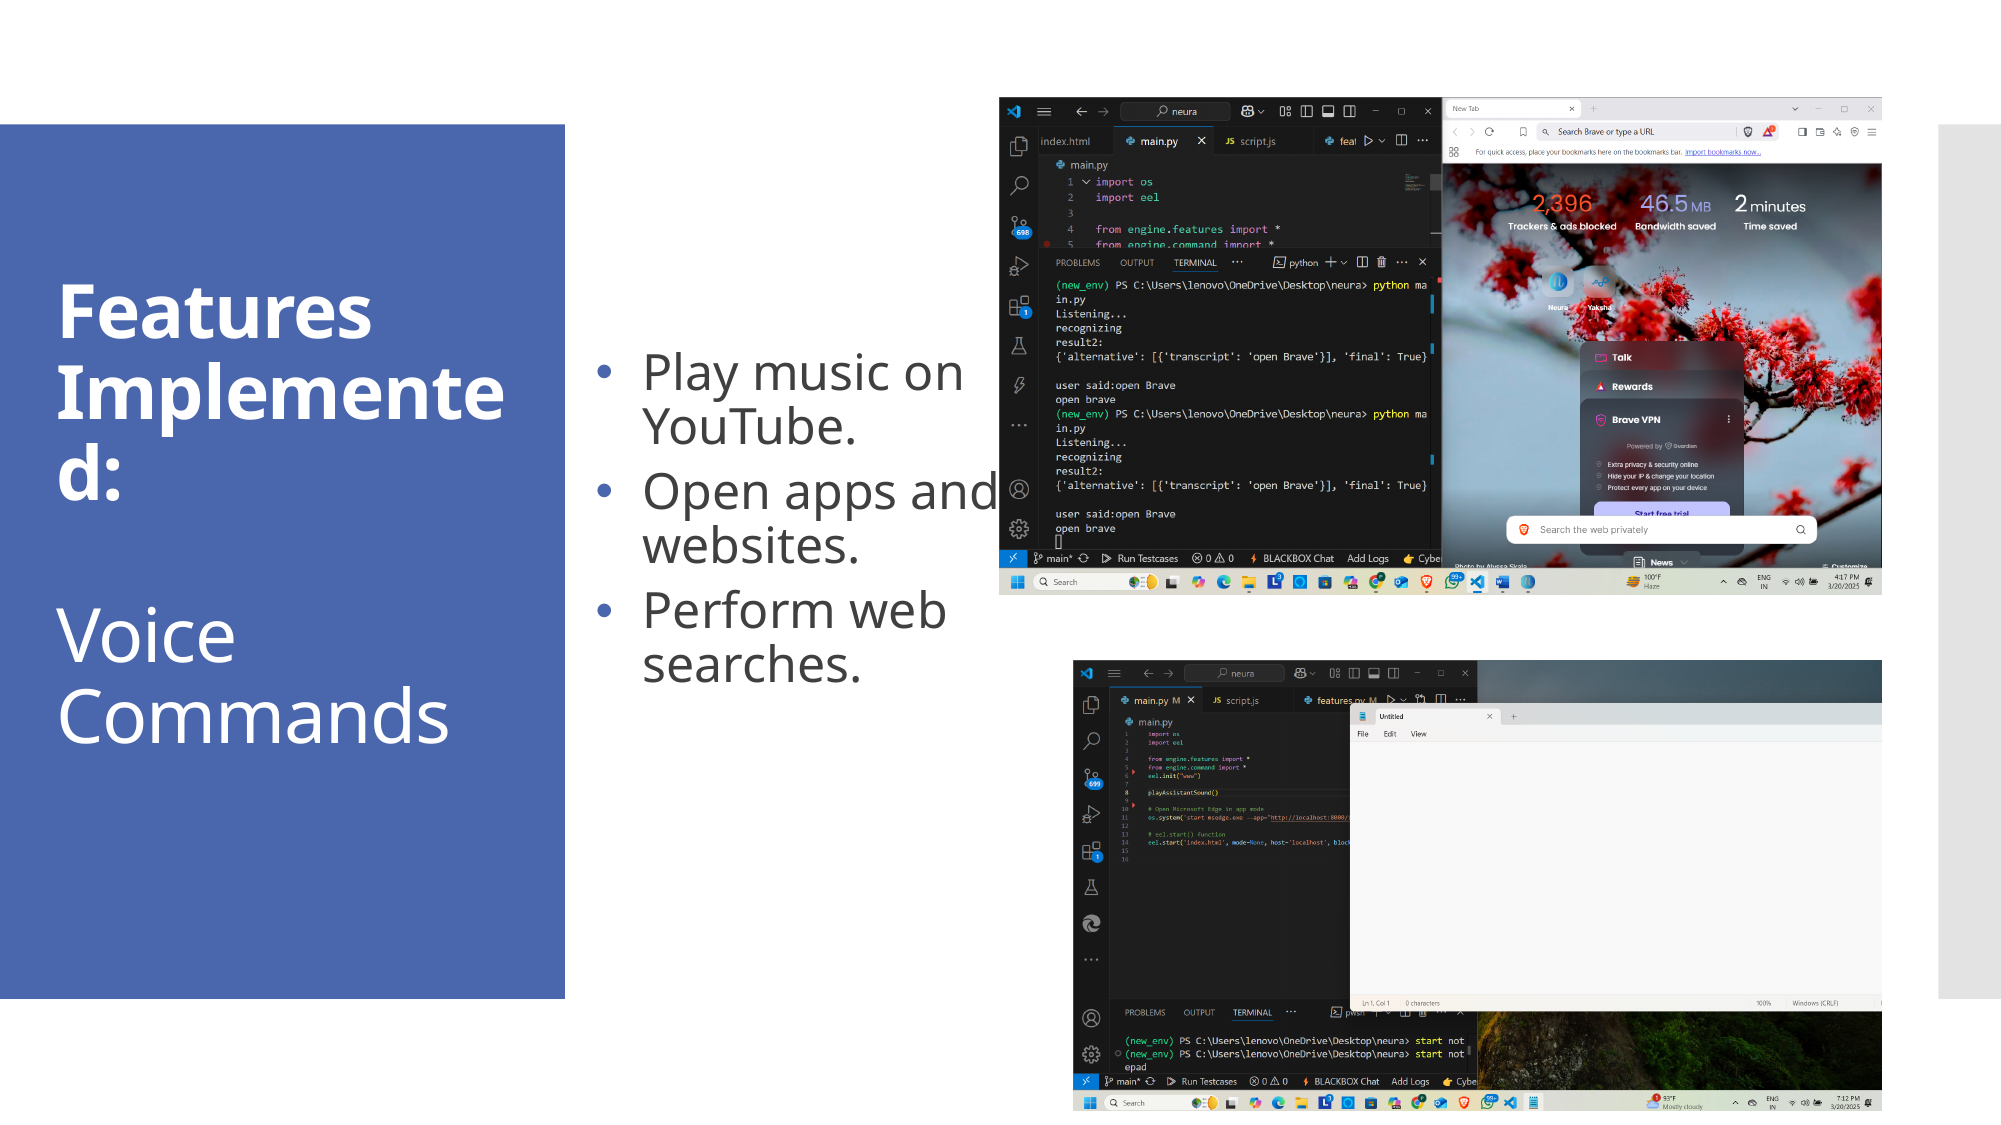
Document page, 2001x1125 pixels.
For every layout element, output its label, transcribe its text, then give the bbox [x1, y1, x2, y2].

picture [999, 97, 1882, 595]
list Play music on YouTube. Open apps and websites. Perform web searches. [505, 142, 1128, 983]
title Features Implemented: Voice Commands [41, 184, 505, 940]
picture [1073, 659, 1882, 1111]
